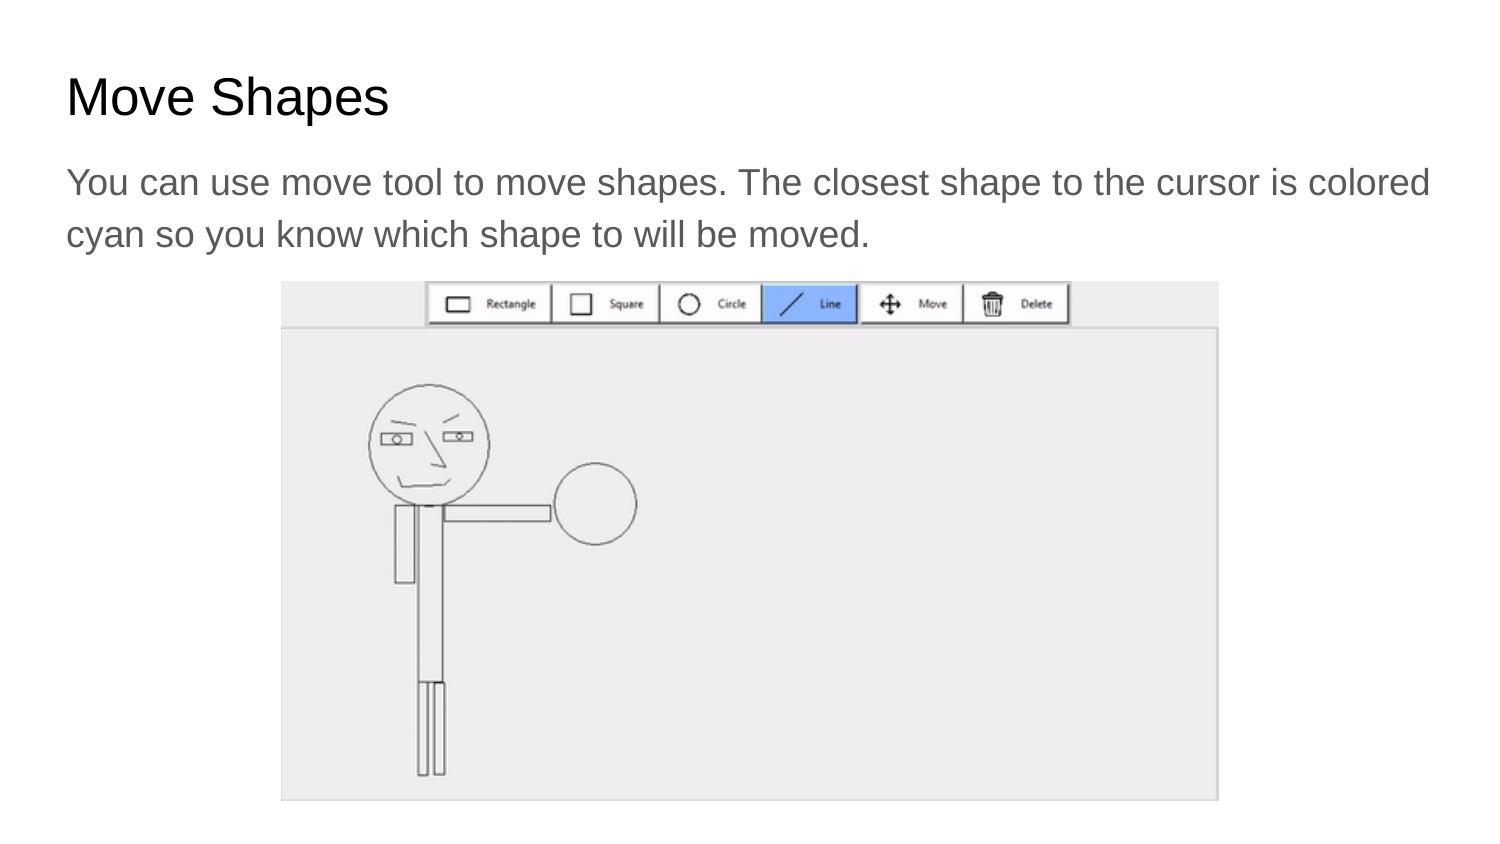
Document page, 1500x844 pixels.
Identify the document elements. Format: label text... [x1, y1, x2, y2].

picture [281, 281, 1219, 801]
title Move Shapes [51, 47, 1449, 136]
list You can use move tool to move shapes. The closest shape to the cursor is colored cyan so you know which shape to will be moved. [51, 136, 1449, 697]
